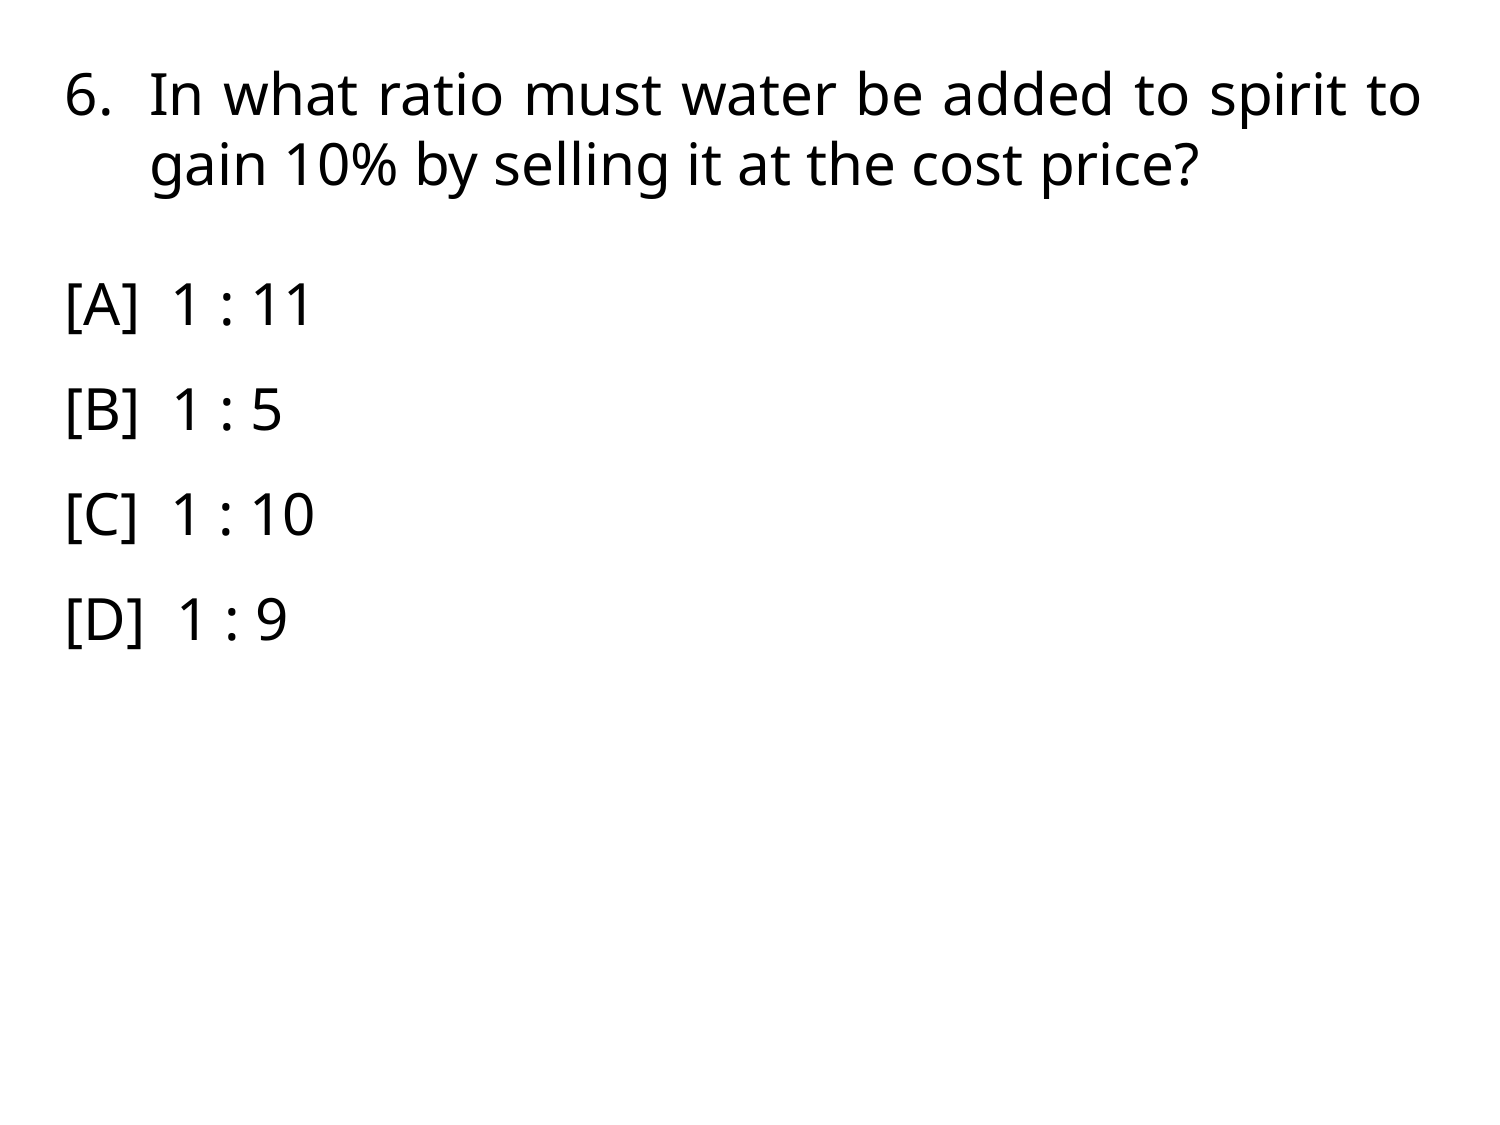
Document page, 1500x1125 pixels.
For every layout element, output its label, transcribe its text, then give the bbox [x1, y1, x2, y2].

text_box In what ratio must water be added to spirit to gain 10% by selling it at the cost price? [A] 1 : 11 [B] 1 : 5 [C] 1 : 10 [D] 1 : 9 [50, 50, 1438, 660]
